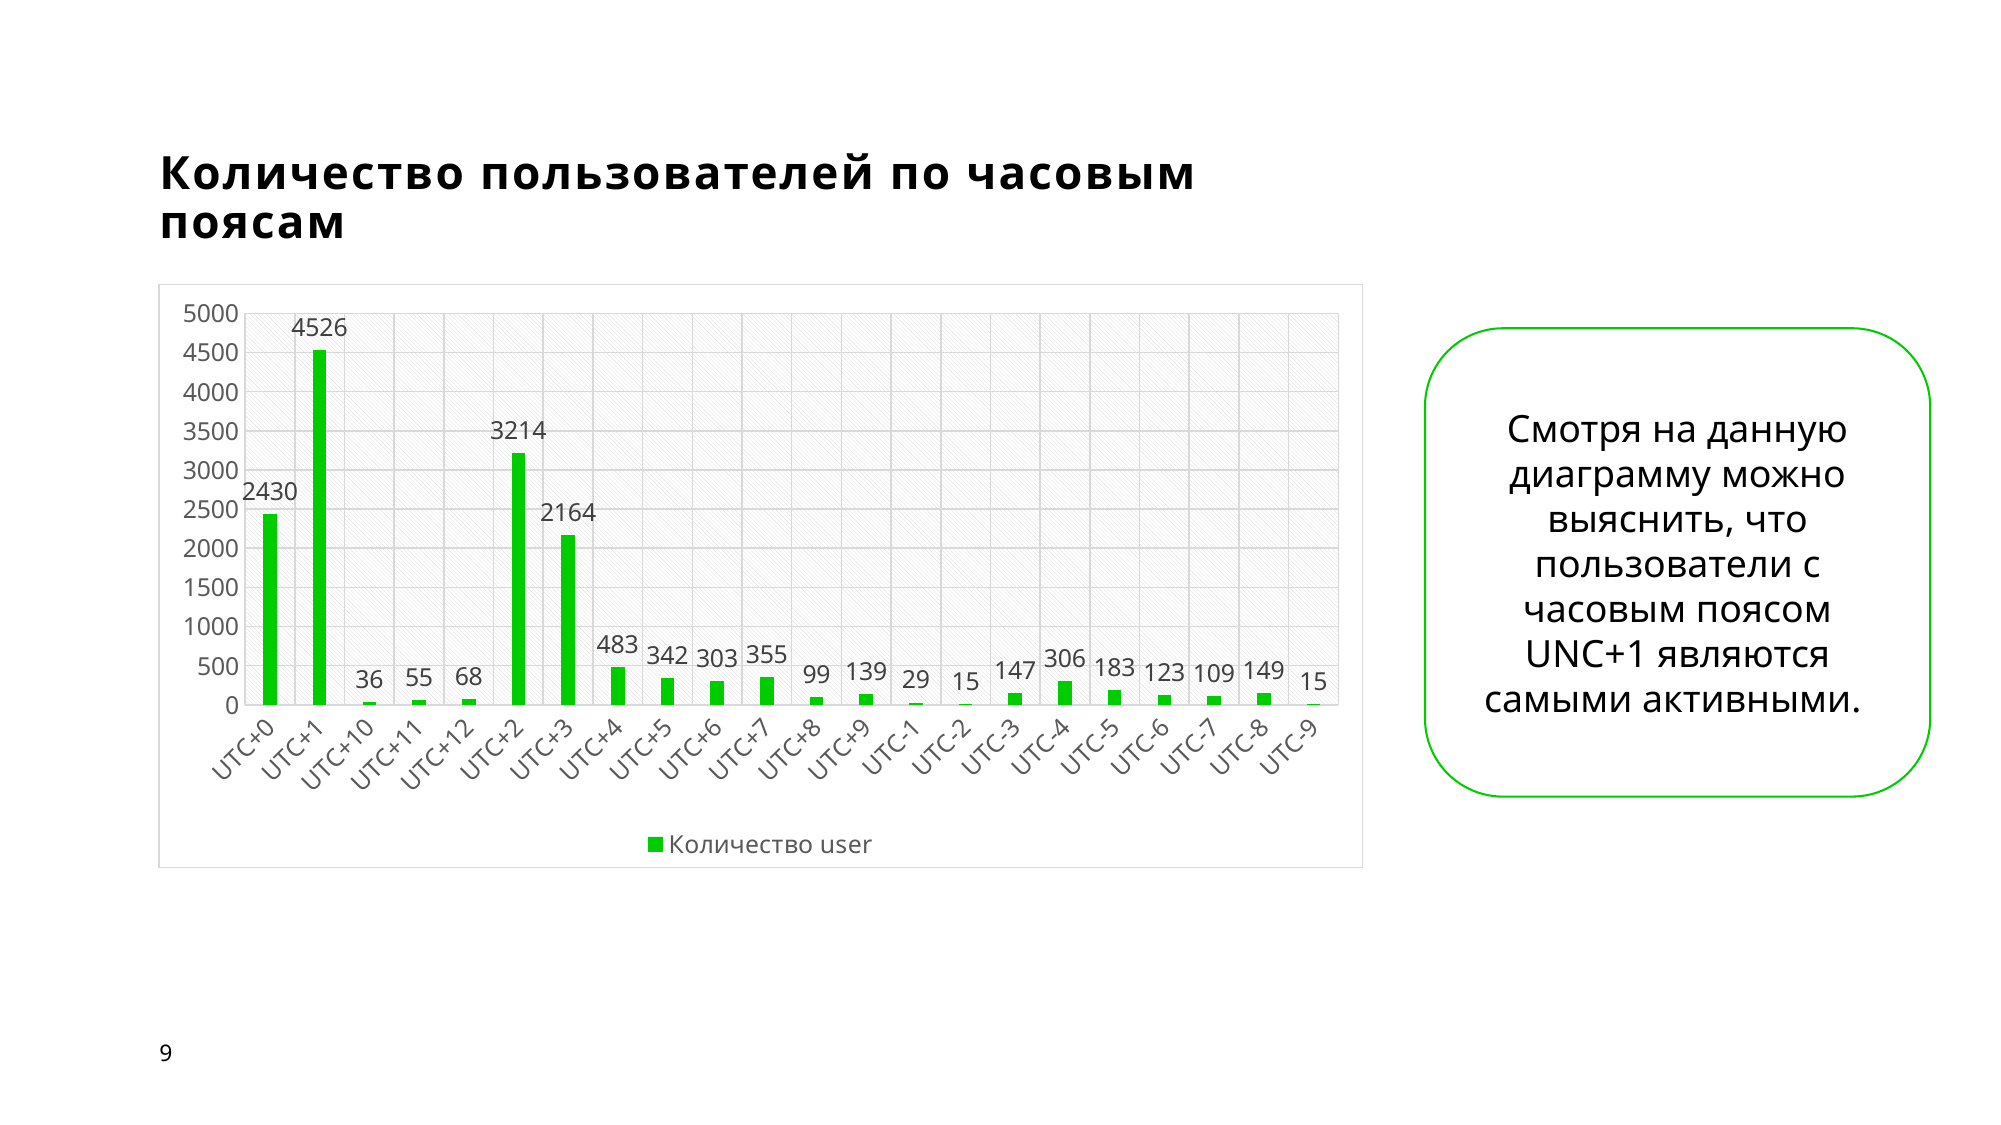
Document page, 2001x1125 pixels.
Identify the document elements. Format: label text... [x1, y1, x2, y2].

slide_number 9 [159, 1038, 246, 1080]
title Количество пользователей по часовым поясам [159, 148, 1365, 249]
text_box Смотря на данную диаграмму можно выяснить, что пользователи с часовым поясом UNC+1 являются самыми активными. [1423, 327, 1932, 798]
chart [158, 283, 1364, 869]
